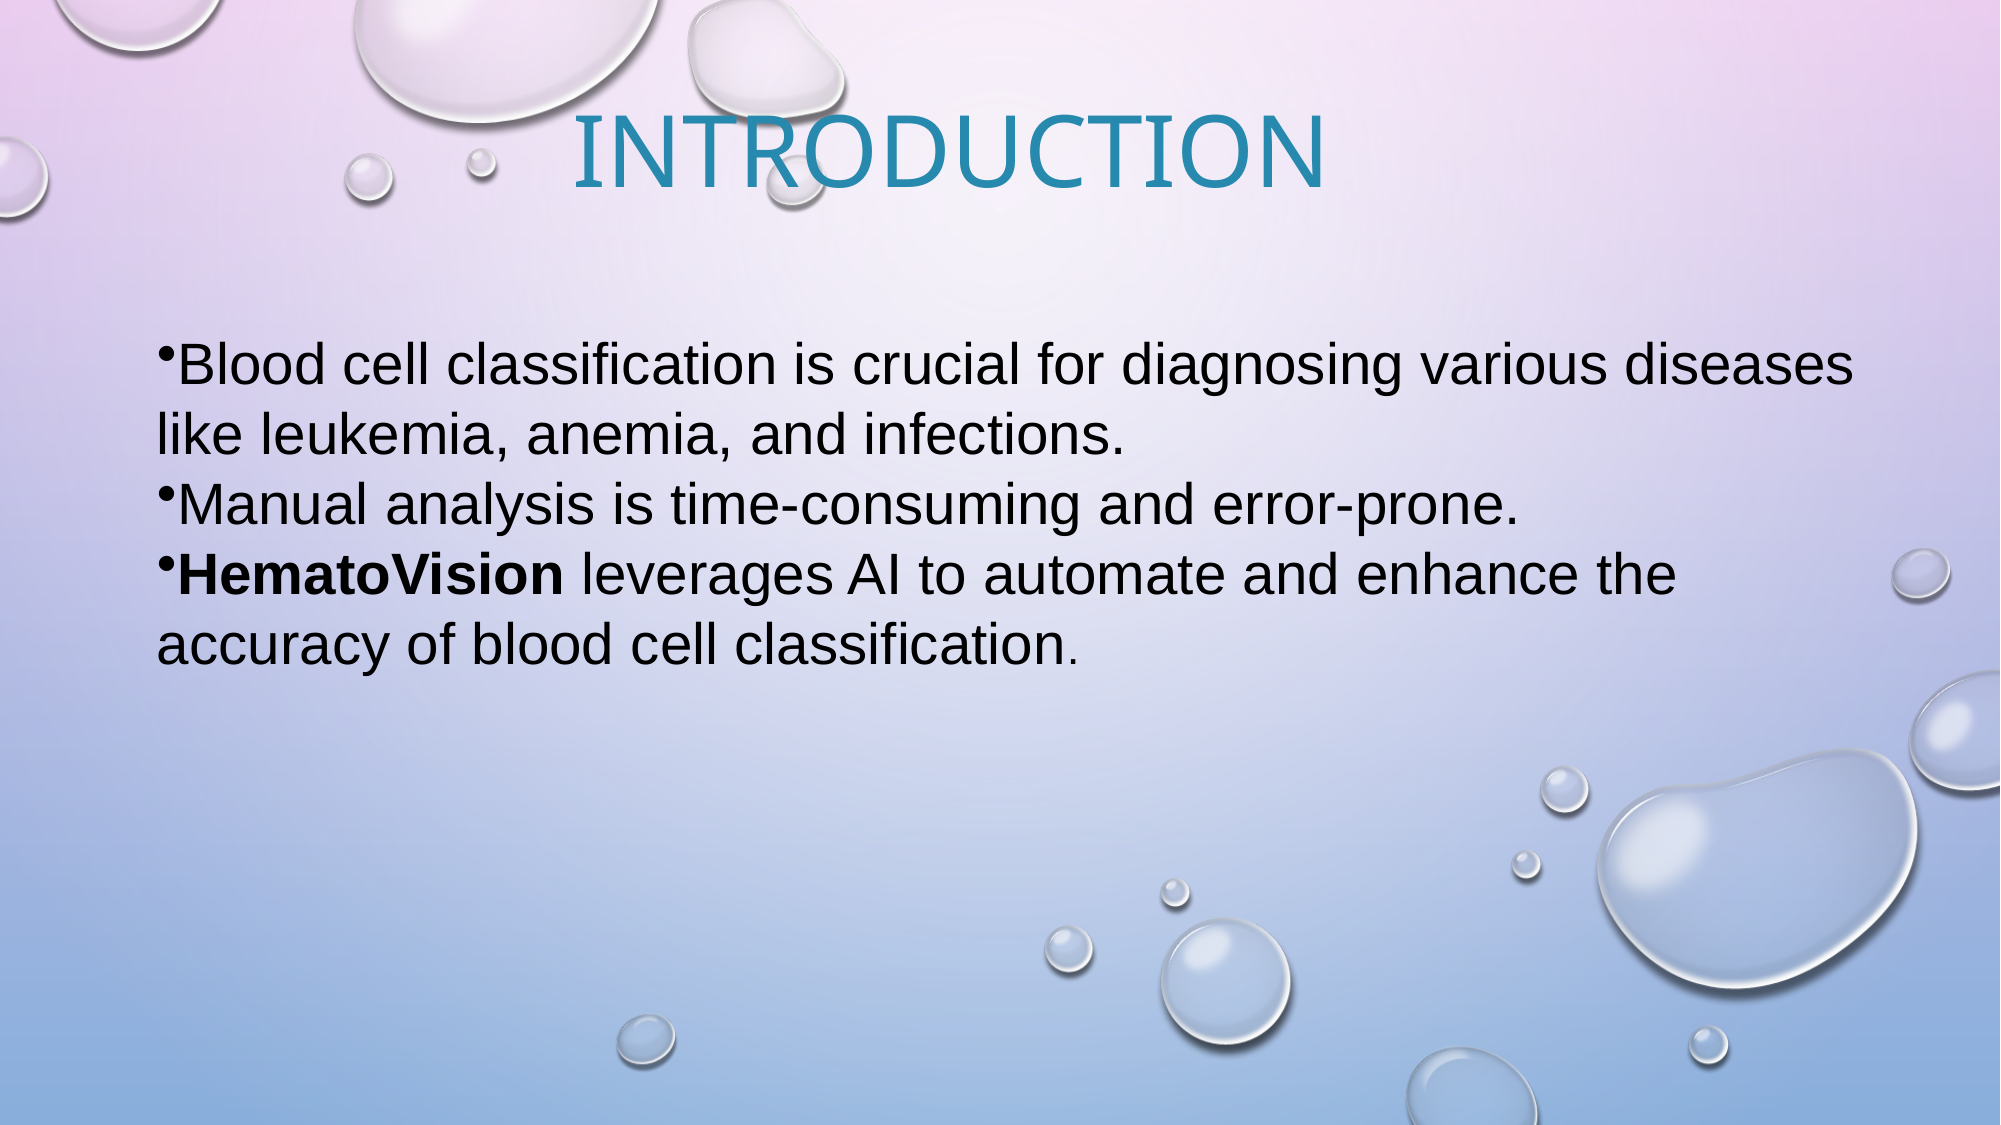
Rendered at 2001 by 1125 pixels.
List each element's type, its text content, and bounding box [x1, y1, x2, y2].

picture [0, 0, 2000, 1125]
title Introduction [360, 4, 1544, 167]
subtitle Blood cell classification is crucial for diagnosing various diseases like leukemia, anemia, and infections. Manual analysis is time-consuming and error-prone. HematoVision leverages AI to automate and enhance the accuracy of blood cell classification. [141, 167, 1926, 835]
